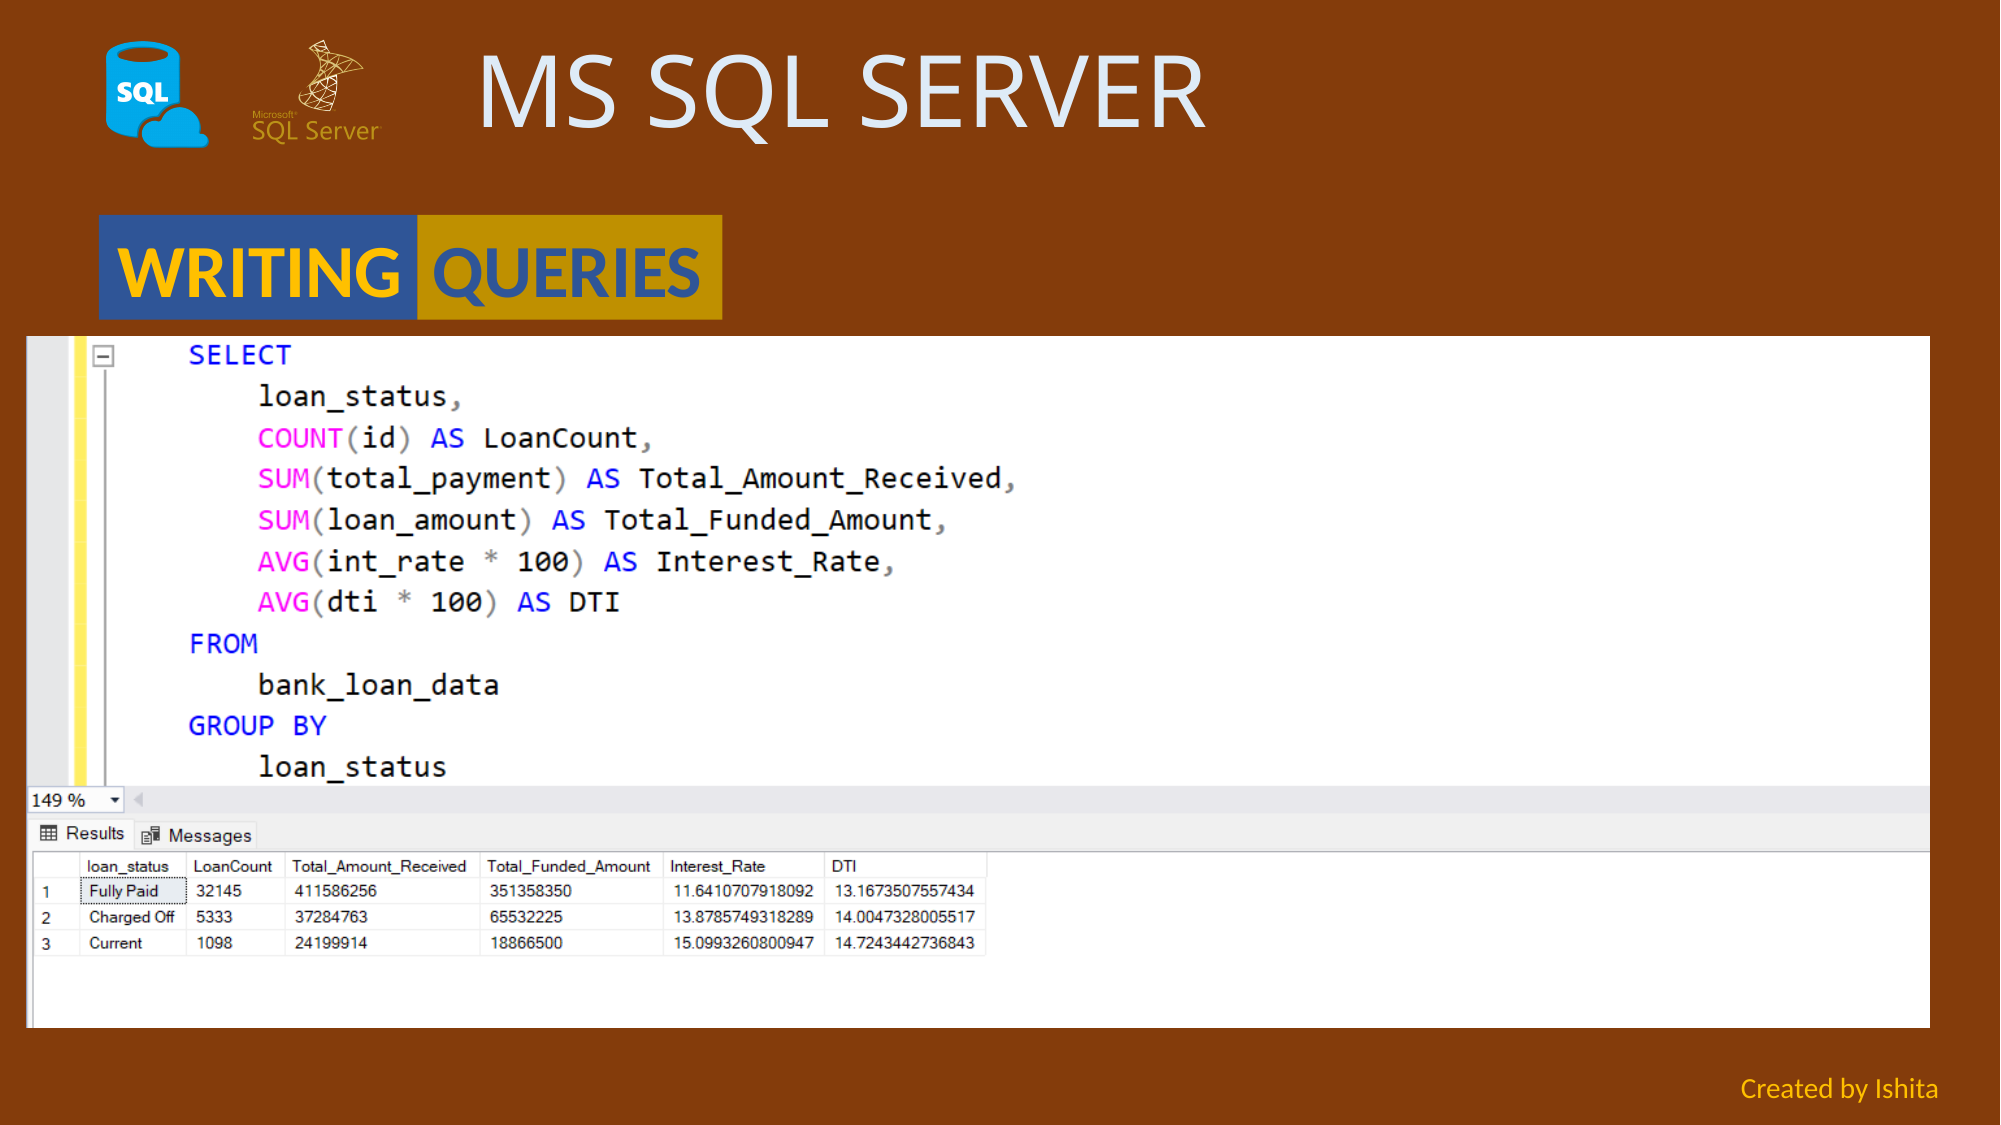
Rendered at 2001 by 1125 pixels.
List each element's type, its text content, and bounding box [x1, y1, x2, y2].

picture [106, 41, 129, 52]
text_box QUERIES [417, 214, 723, 320]
picture [106, 41, 209, 148]
picture [253, 28, 382, 156]
text_box WRITING [98, 214, 417, 320]
picture [156, 83, 167, 101]
picture [134, 83, 153, 104]
picture [119, 49, 167, 61]
text_box MS SQL SERVER [427, 19, 1256, 155]
picture [26, 336, 1930, 1028]
text_box Created by Ishita [1702, 1062, 1961, 1112]
picture [118, 83, 131, 101]
